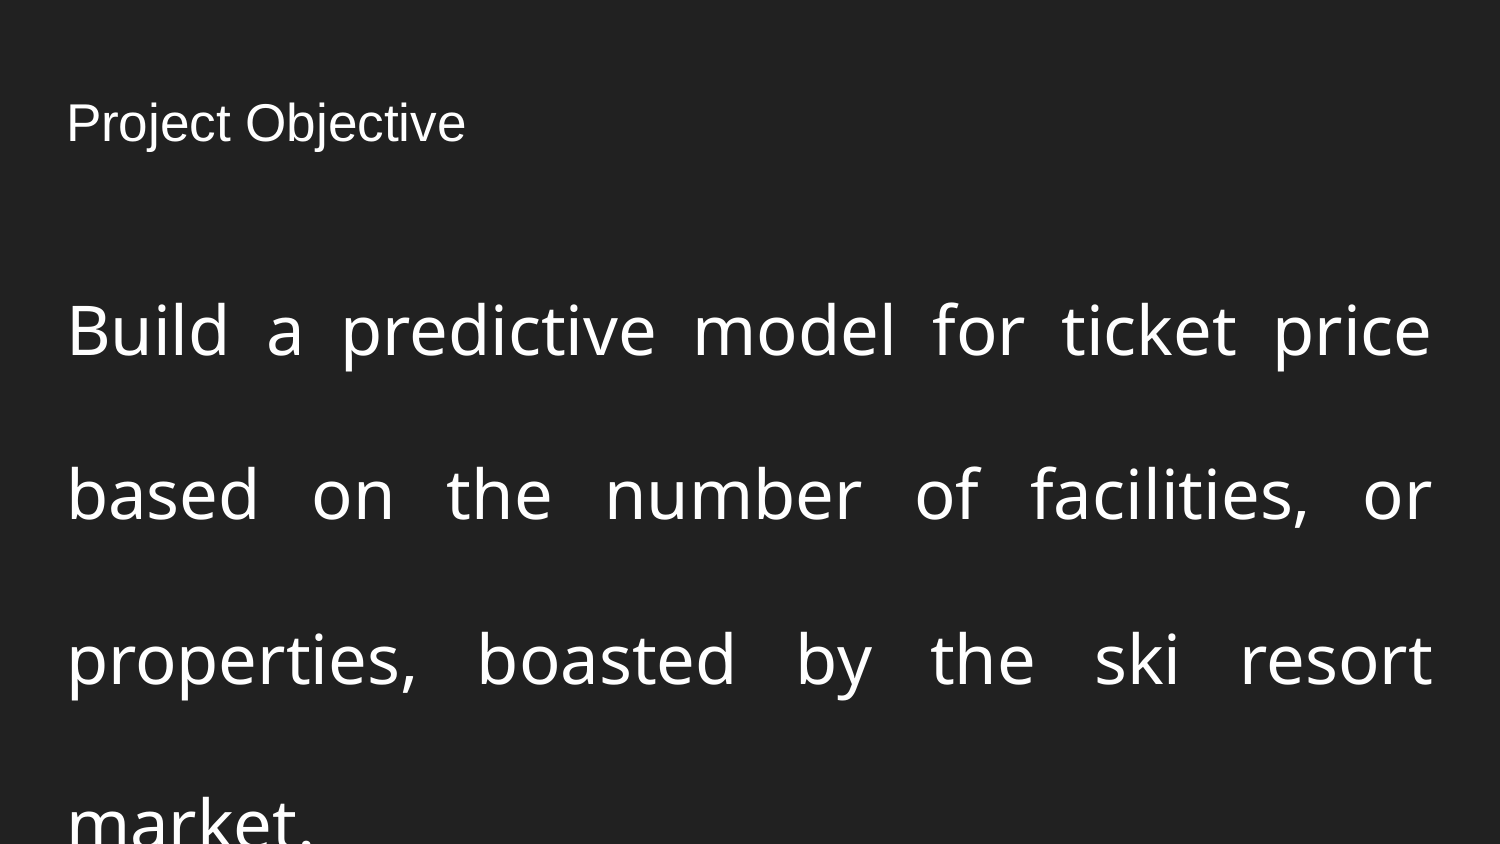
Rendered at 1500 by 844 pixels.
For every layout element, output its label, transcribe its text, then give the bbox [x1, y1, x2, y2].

title Project Objective [51, 72, 1449, 167]
list Build a predictive model for ticket price based on the number of facilities, or properties, boasted by the ski resort market. [51, 189, 1449, 750]
